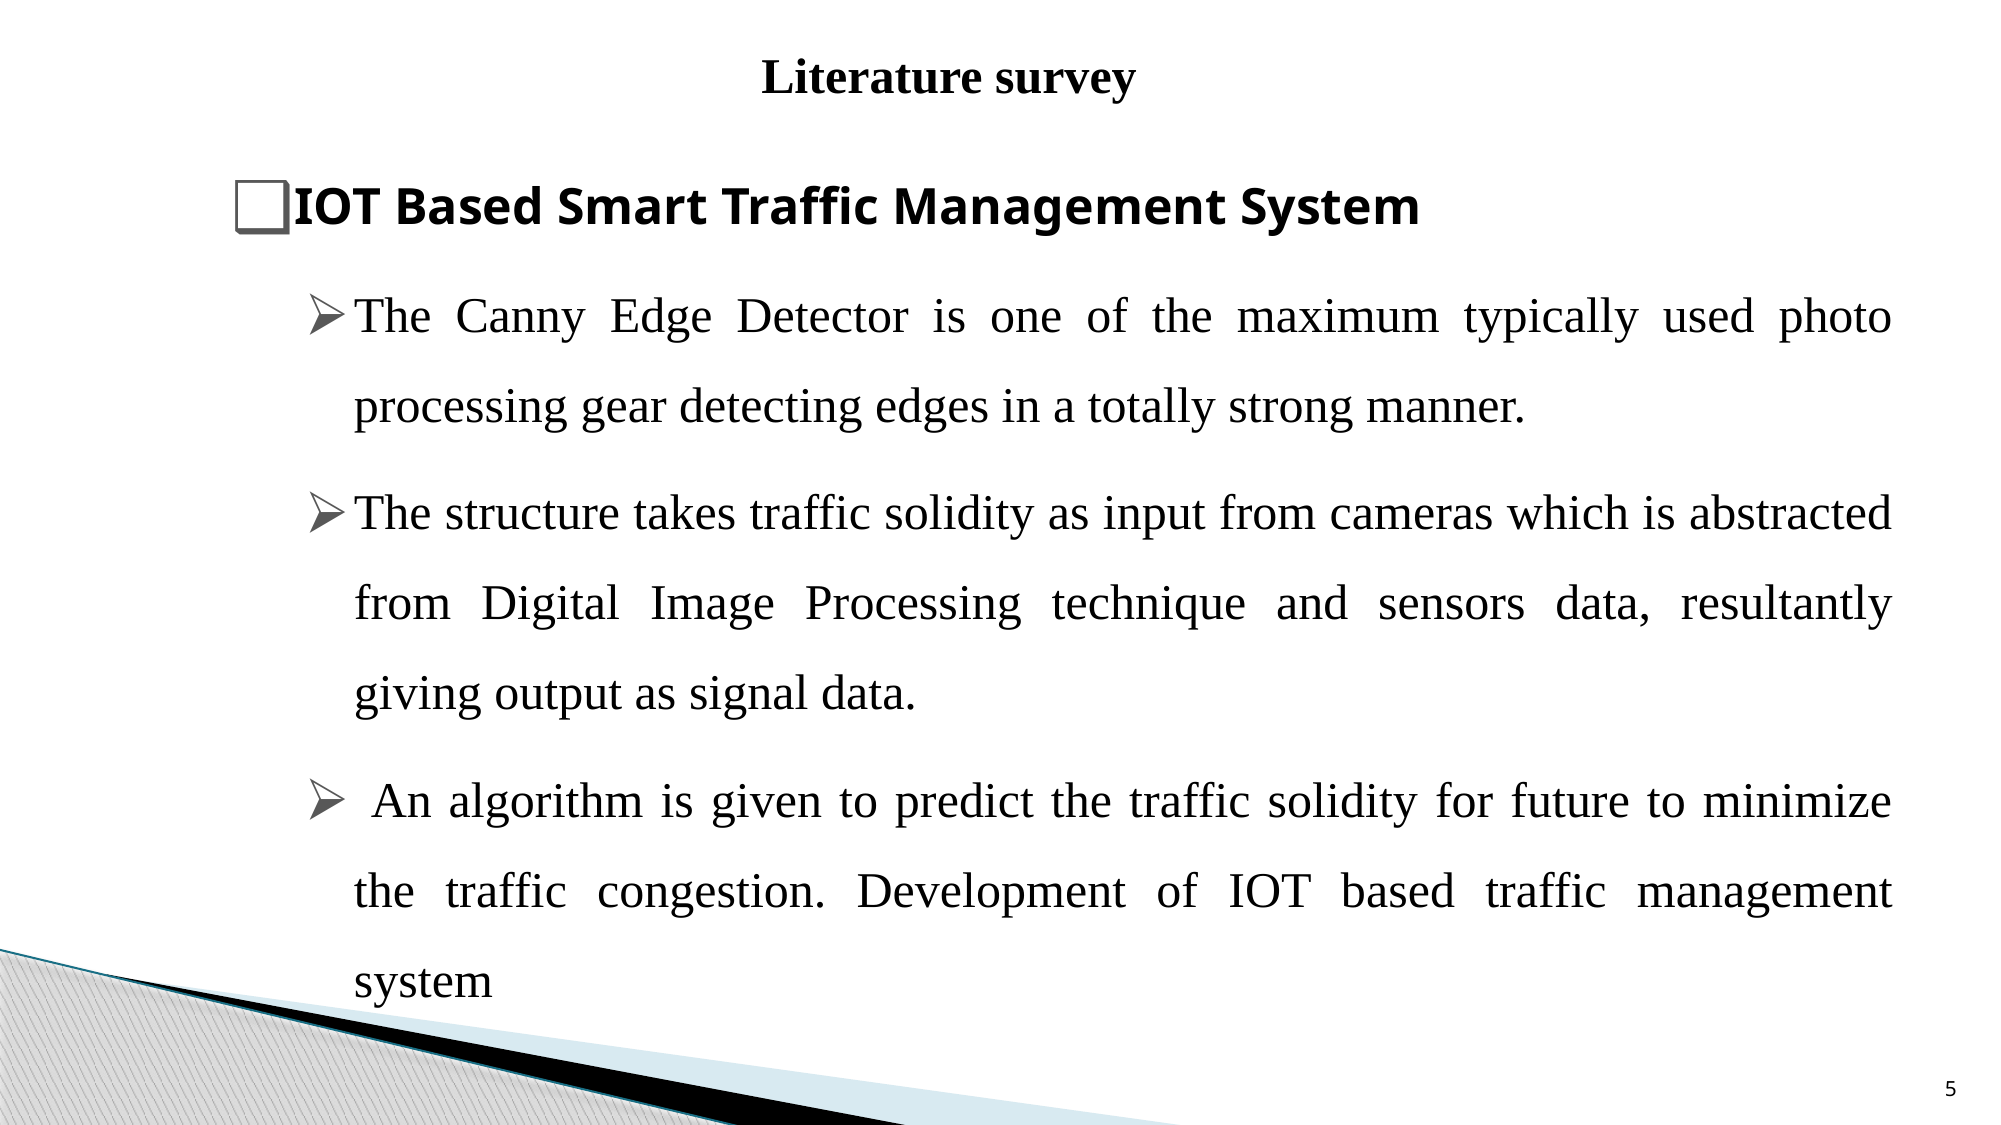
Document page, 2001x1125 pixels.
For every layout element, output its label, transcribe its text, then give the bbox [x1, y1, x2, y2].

text_box Literature survey [733, 36, 1152, 152]
slide_number 5 [1891, 1051, 1972, 1112]
text_box IOT Based Smart Traffic Management System The Canny Edge Detector is one of the maximum typically used photo processing gear detecting edges in a totally strong manner. The structure takes traffic solidity as input from cameras which is abstracted from Digital Image Processing technique and sensors data, resultantly giving output as signal data. An algorithm is given to predict the traffic solidity for future to minimize the traffic congestion. Development of IOT based traffic management system [215, 152, 1910, 1015]
